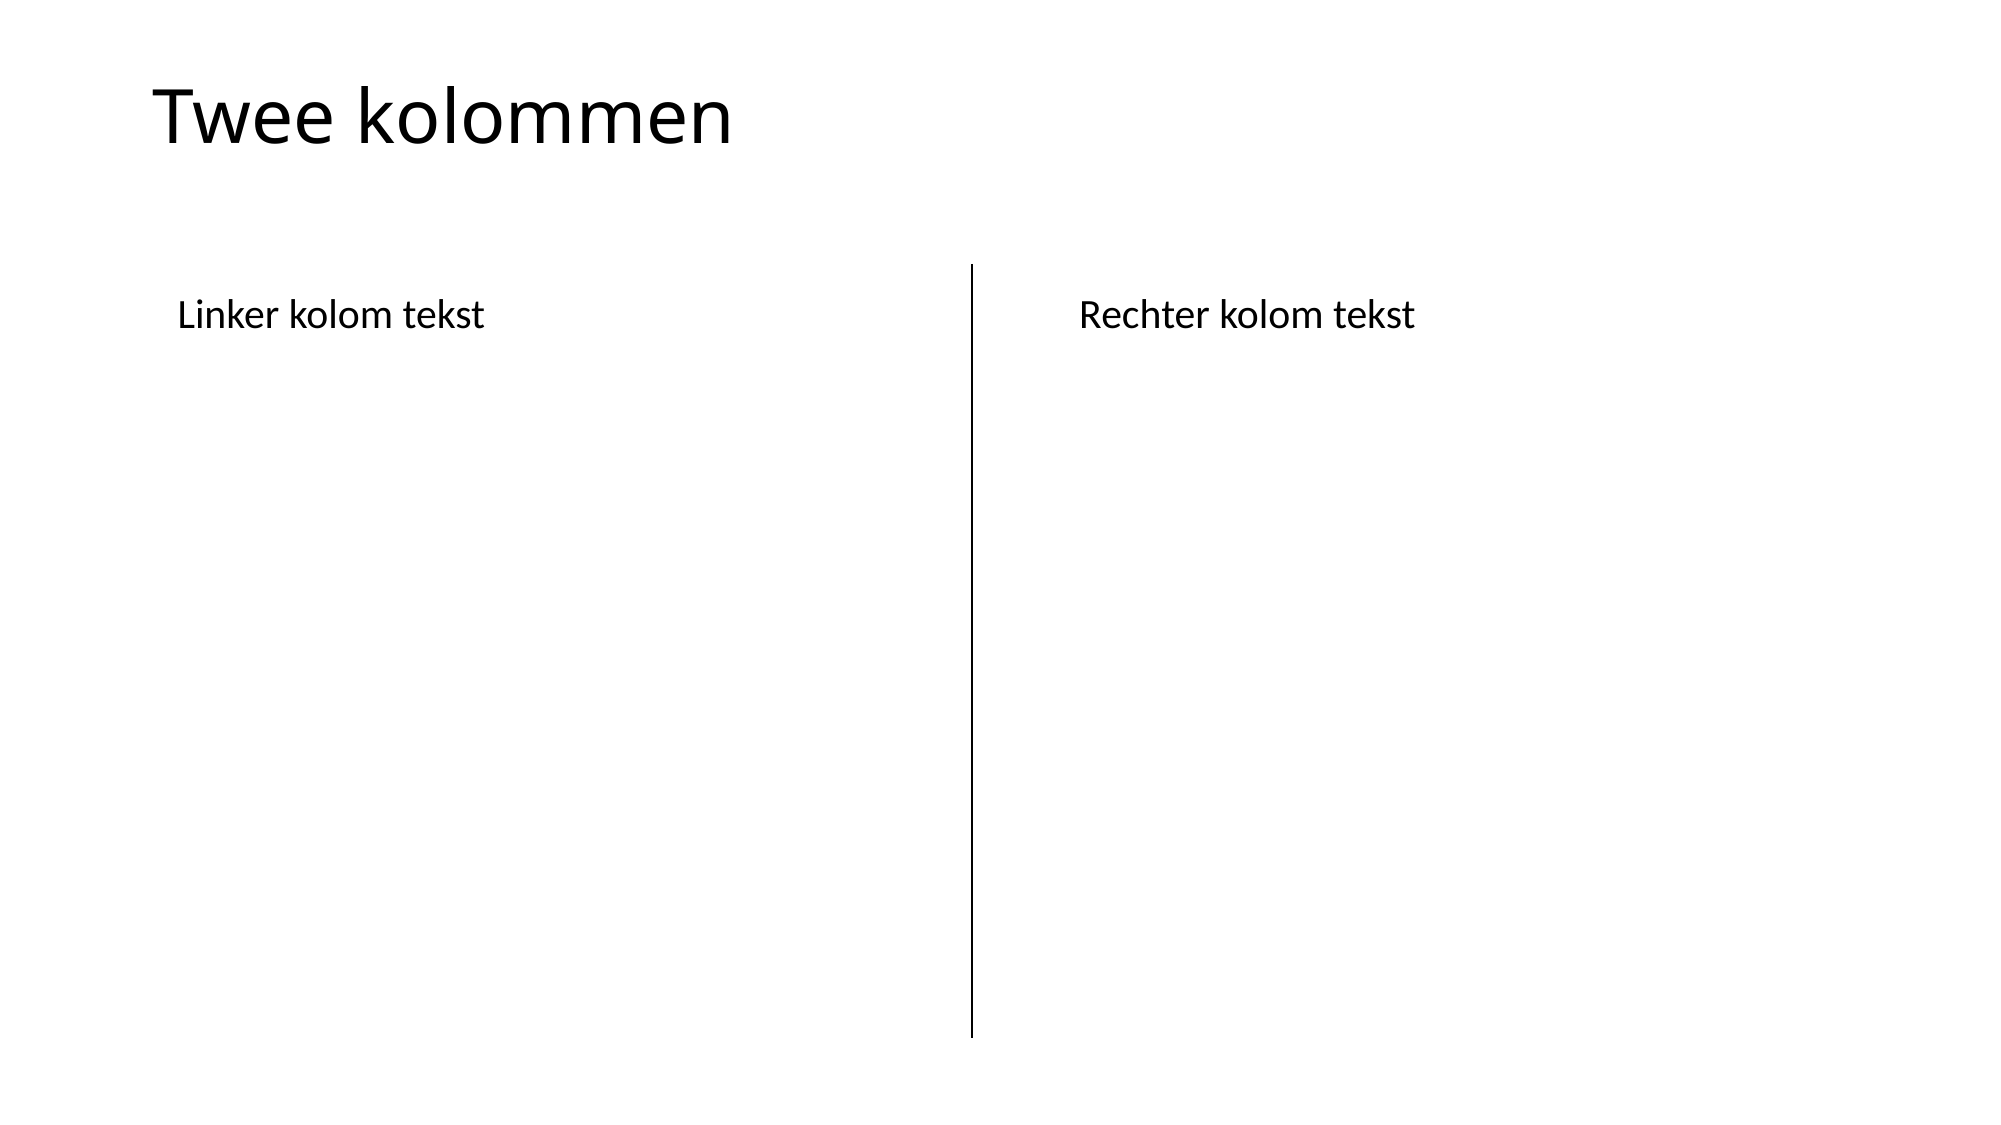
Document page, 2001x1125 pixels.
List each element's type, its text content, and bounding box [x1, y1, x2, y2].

title Twee kolommen [137, 59, 1863, 178]
text_box Linker kolom tekst [162, 263, 936, 1039]
text_box Rechter kolom tekst [1064, 263, 1901, 1039]
